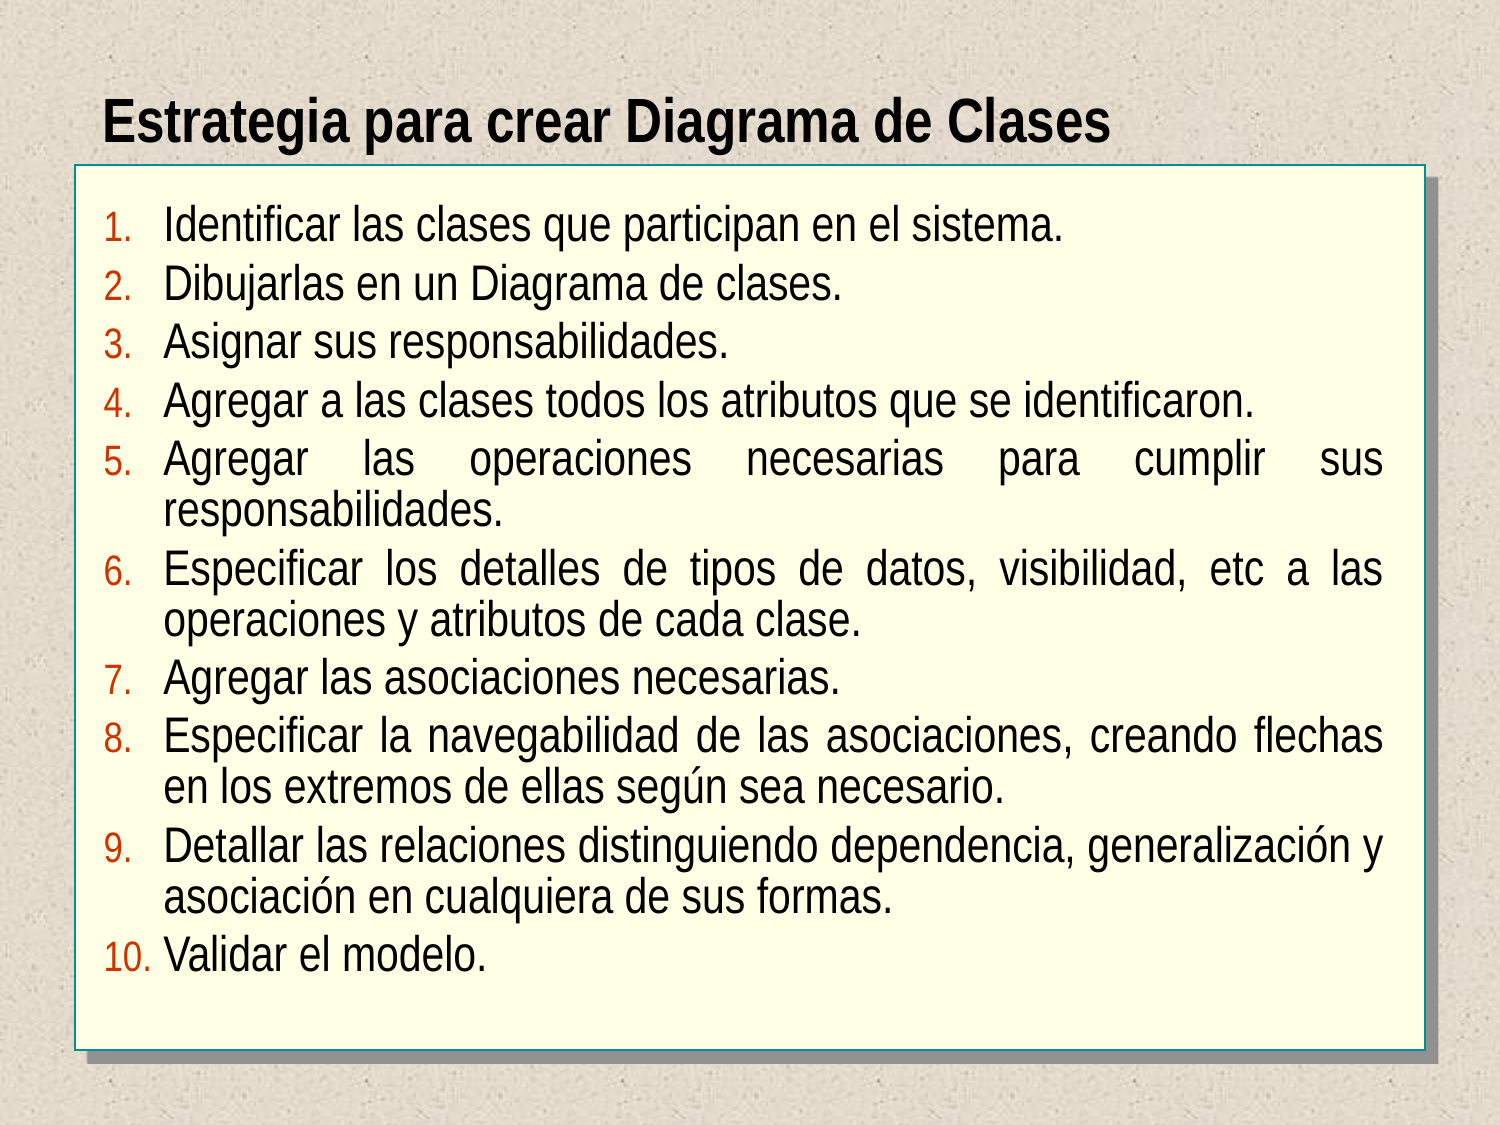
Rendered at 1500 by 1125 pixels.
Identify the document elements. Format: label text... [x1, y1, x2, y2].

picture [0, 0, 1500, 1125]
list Identificar las clases que participan en el sistema. Dibujarlas en un Diagrama de clases. Asignar sus responsabilidades. Agregar a las clases todos los atributos que se identificaron. Agregar las operaciones necesarias para cumplir sus responsabilidades. Especificar los detalles de tipos de datos, visibilidad, etc a las operaciones y atributos de cada clase. Agregar las asociaciones necesarias. Especificar la navegabilidad de las asociaciones, creando flechas en los extremos de ellas según sea necesario. Detallar las relaciones distinguiendo dependencia, generalización y asociación en cualquiera de sus formas. Validar el modelo. [88, 193, 1400, 990]
text_box Estrategia para crear Diagrama de Clases [87, 87, 1413, 163]
